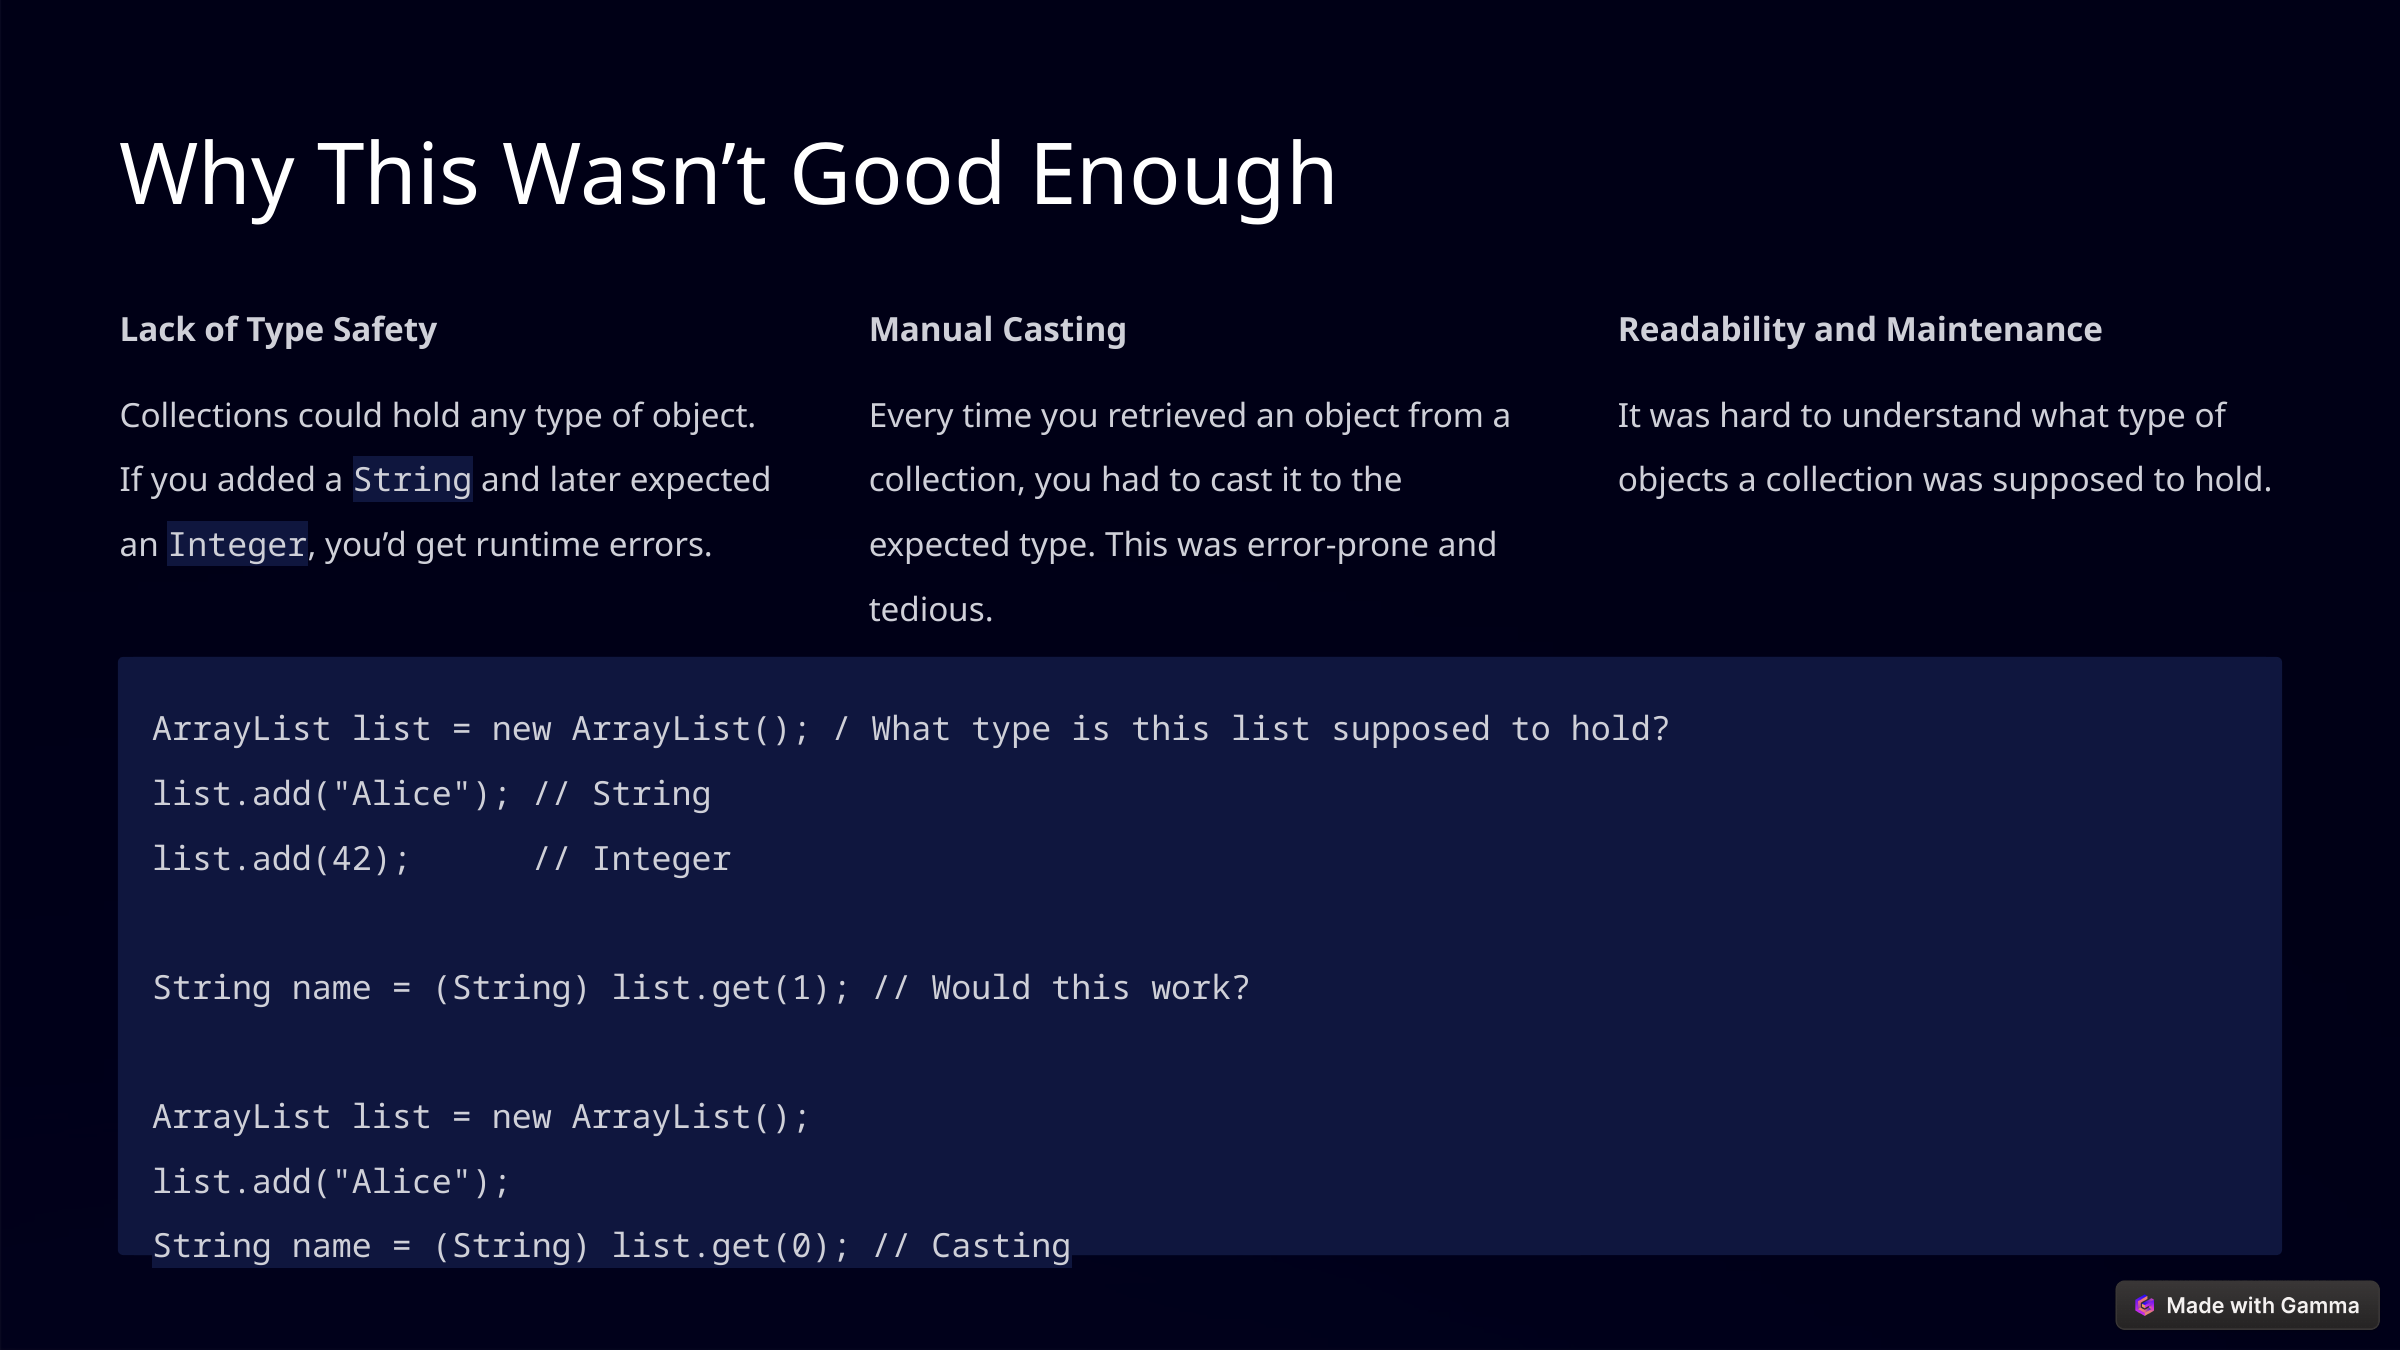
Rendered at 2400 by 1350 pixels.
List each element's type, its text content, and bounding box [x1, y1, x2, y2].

text_box Every time you retrieved an object from a collection, you had to cast it to the expected type. This was error-prone and tedious. [868, 368, 1534, 588]
text_box Collections could hold any type of object. If you added a String and later expected an Integer, you’d get runtime errors. [119, 369, 785, 539]
text_box Lack of Type Safety [119, 283, 785, 339]
text_box [117, 656, 2283, 1256]
text_box Why This Wasn’t Good Enough [119, 94, 1865, 202]
text_box It was hard to understand what type of objects a collection was supposed to hold. [1617, 368, 2283, 479]
picture [2106, 1271, 2389, 1339]
text_box Readability and Maintenance [1617, 283, 2283, 339]
text_box Manual Casting [868, 283, 1534, 339]
text_box ArrayList list = new ArrayList(); / What type is this list supposed to hold? list.add("Alice"); // String list.add(42); // Integer String name = (String) list.get(1); // Would this work? ArrayList list = new ArrayList(); list.add("Alice"); String name = (String) list.get(0); // Casting [152, 682, 2248, 1281]
